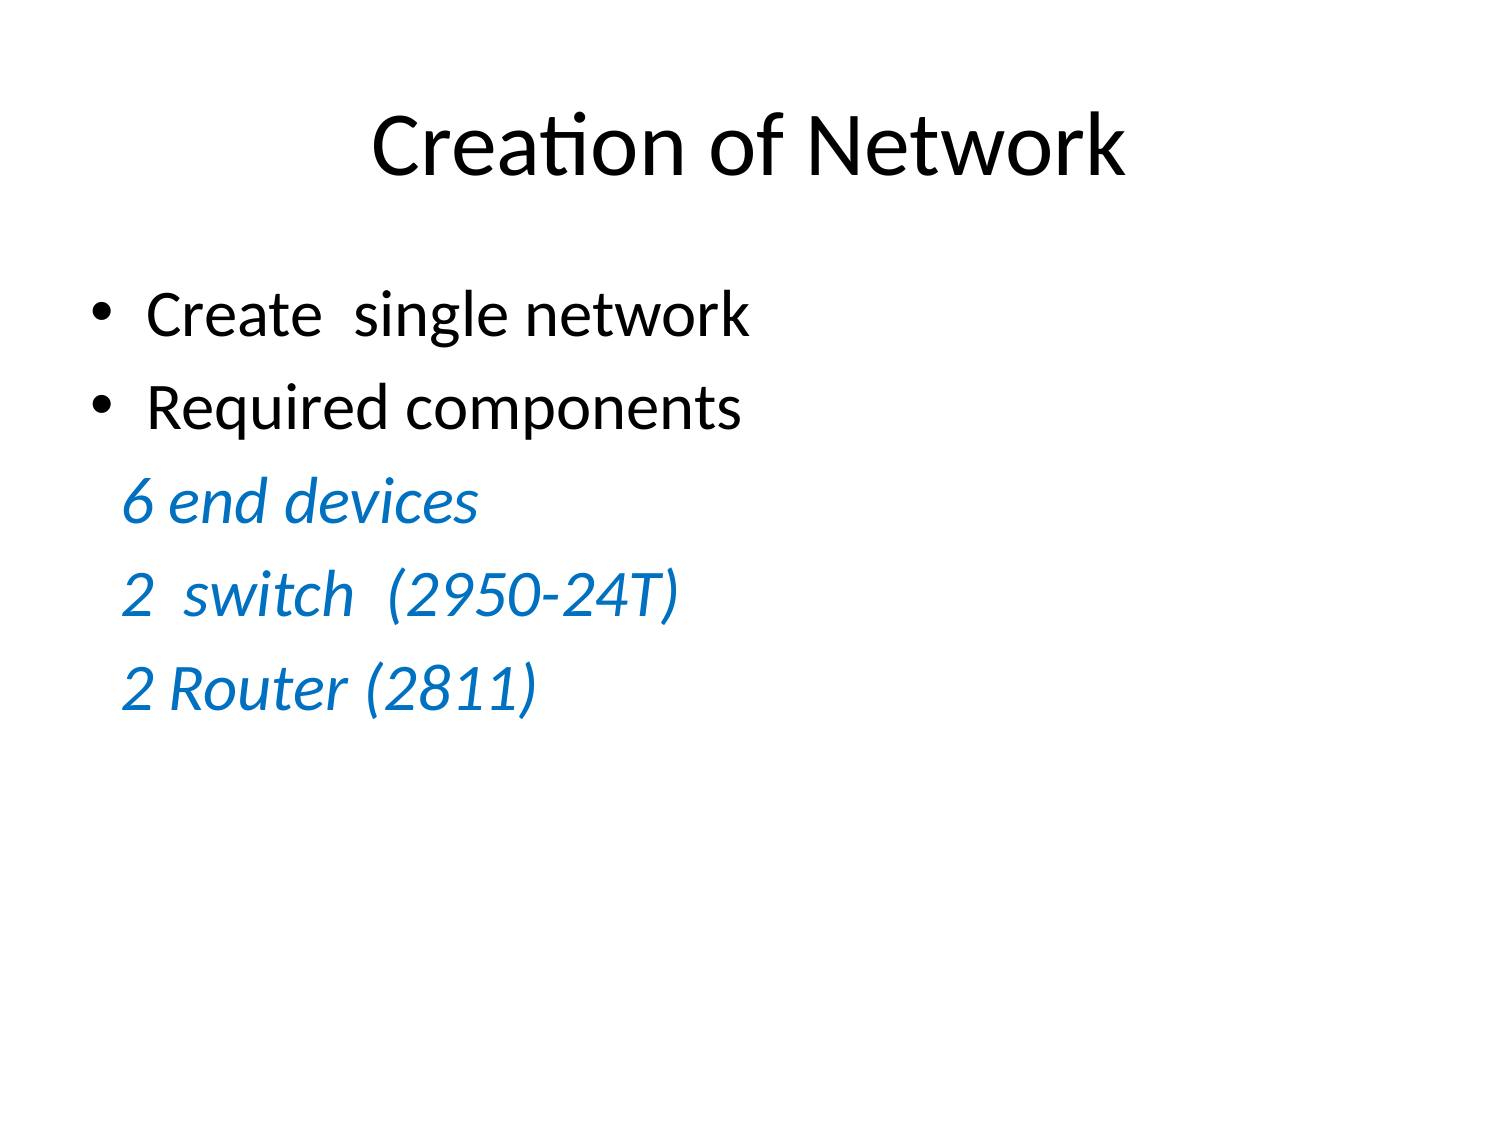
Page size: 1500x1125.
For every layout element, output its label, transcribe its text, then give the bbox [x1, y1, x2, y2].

list Create single network Required components 6 end devices 2 switch (2950-24T) 2 Router (2811) [75, 262, 1425, 1005]
title Creation of Network [75, 45, 1425, 233]
